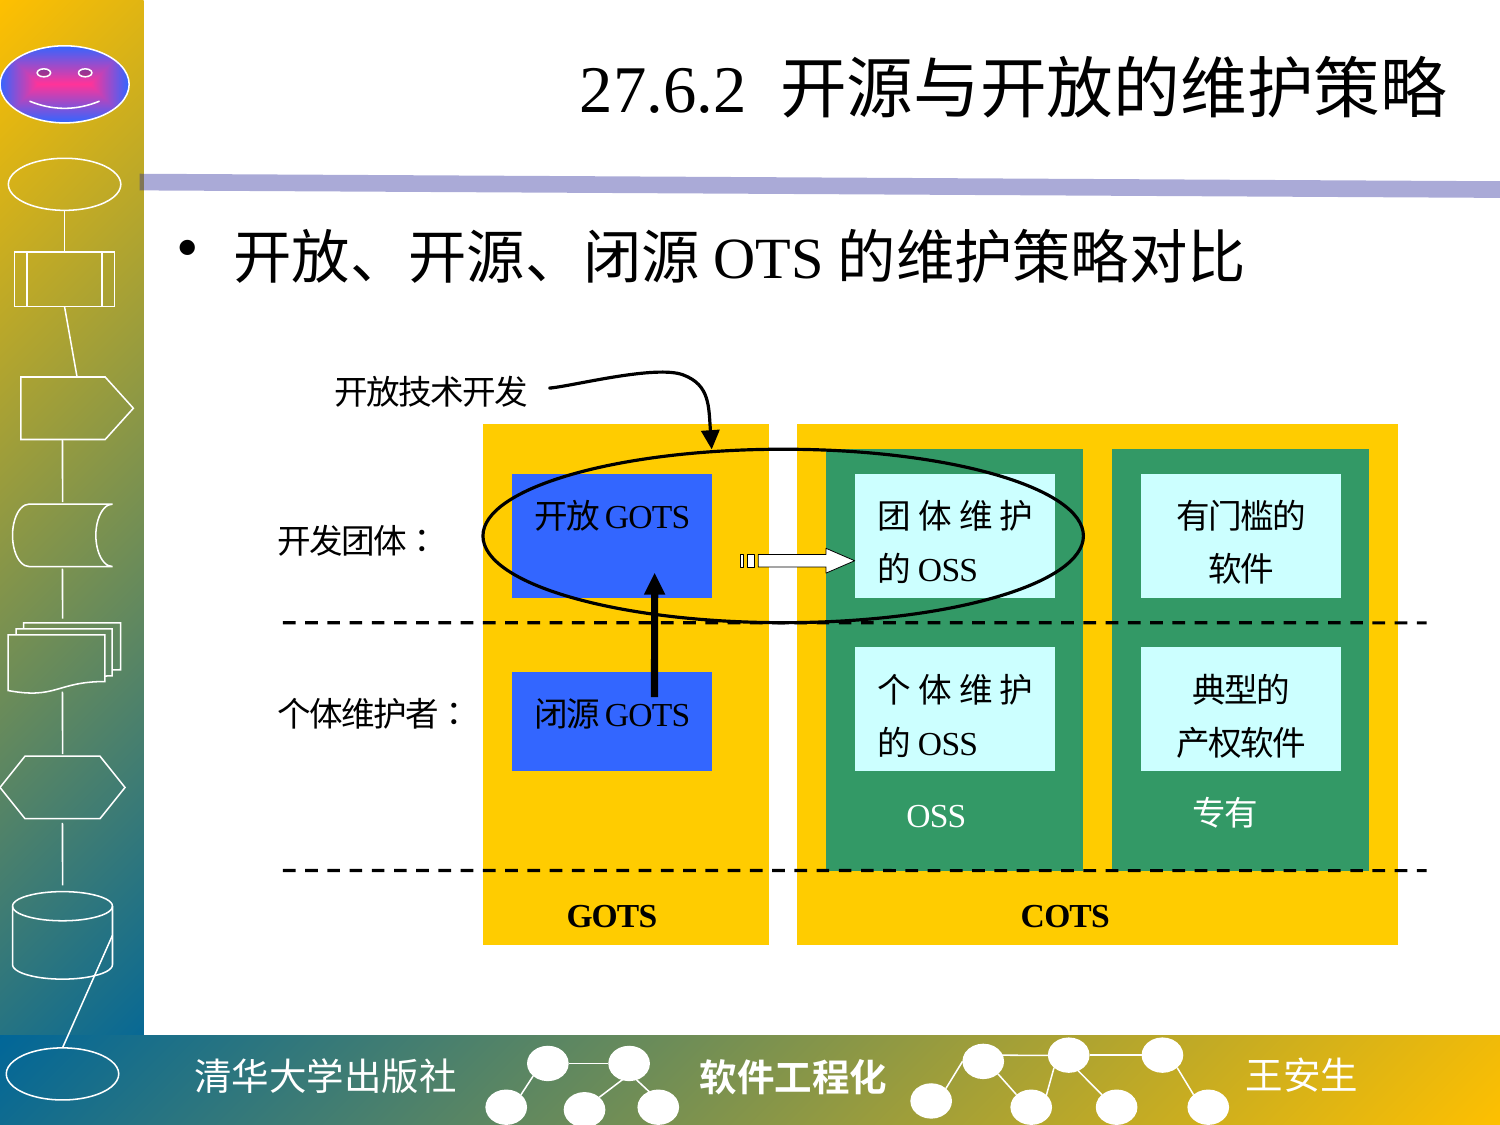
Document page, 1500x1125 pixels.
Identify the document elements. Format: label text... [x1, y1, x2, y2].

picture [157, 339, 1441, 1007]
title 27.6.2 开源与开放的维护策略 [187, 24, 1463, 147]
list 开放、开源、闭源OTS的维护策略对比 [162, 212, 1476, 315]
